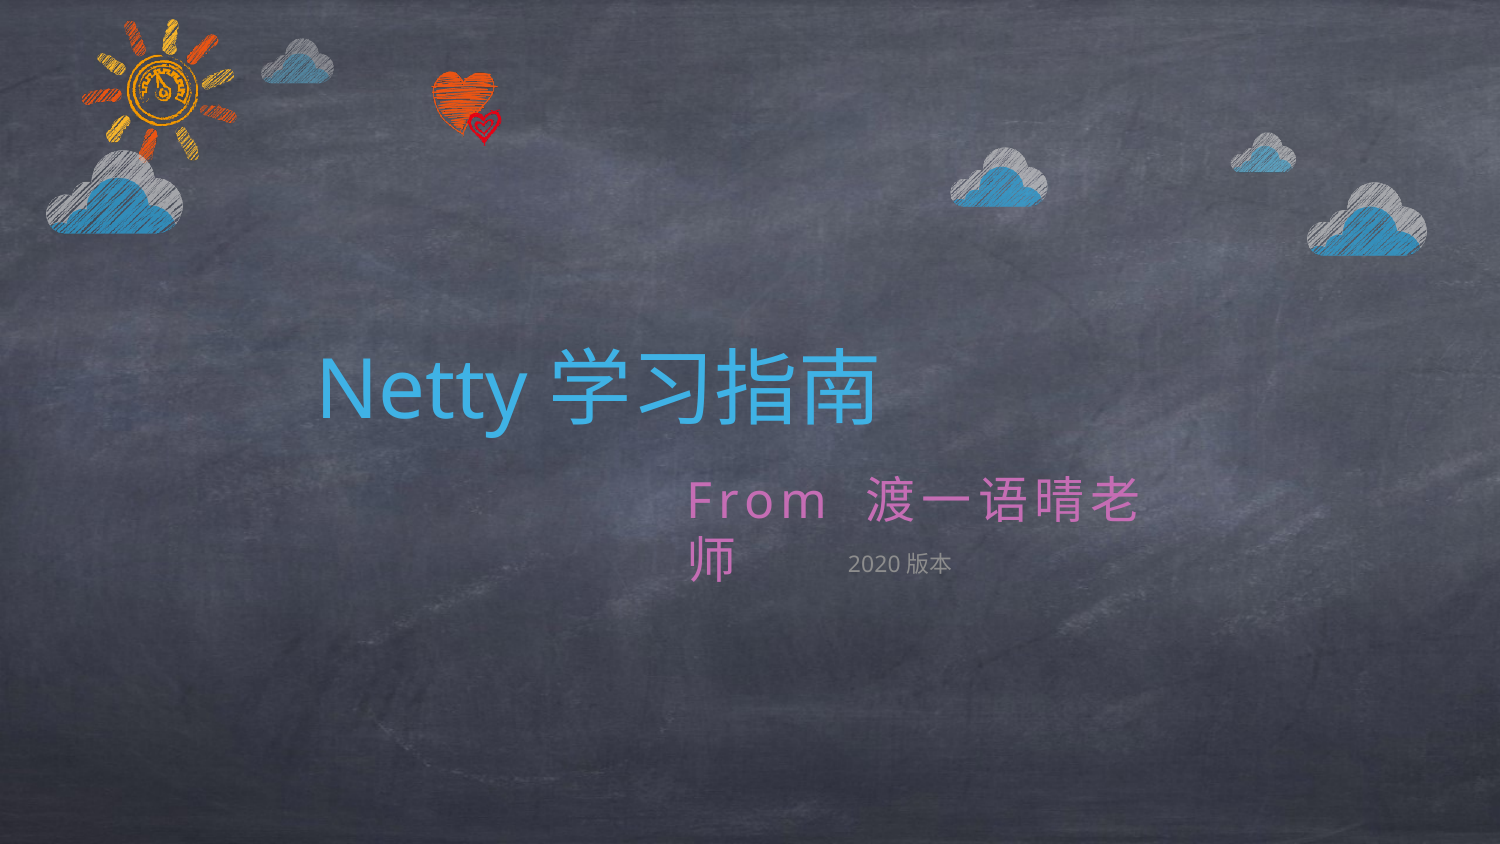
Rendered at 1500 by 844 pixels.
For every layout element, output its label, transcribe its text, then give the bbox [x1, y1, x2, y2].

picture [0, 0, 1500, 844]
text_box From 渡一语晴老师 [671, 461, 1211, 597]
text_box 2020版本 [833, 542, 1057, 585]
text_box Netty学习指南 [301, 327, 1294, 443]
